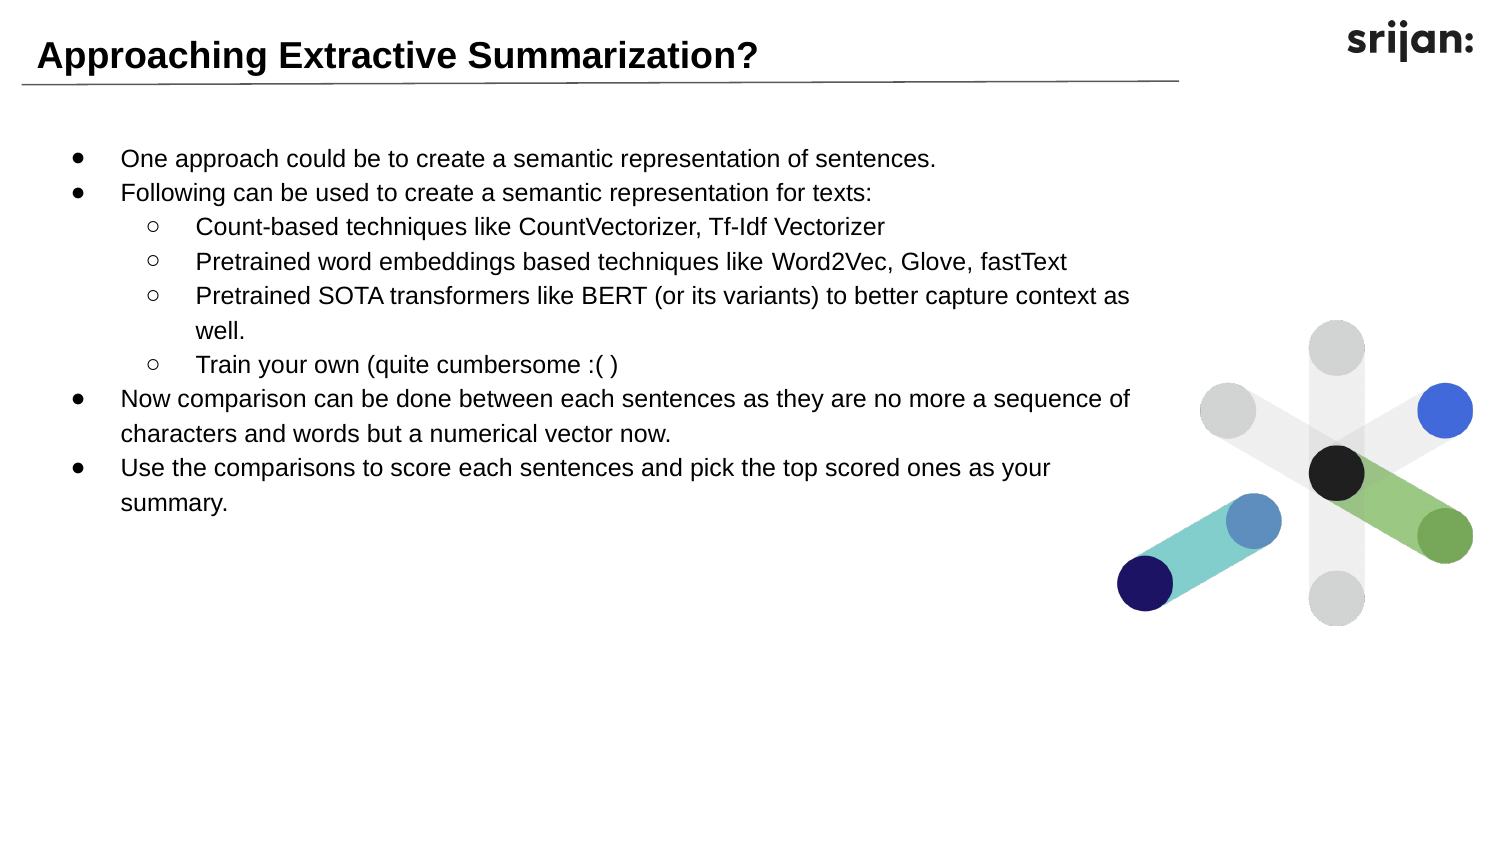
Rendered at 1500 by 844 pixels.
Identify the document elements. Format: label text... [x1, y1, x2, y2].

picture [1346, 19, 1473, 63]
picture [1117, 320, 1473, 627]
text_box One approach could be to create a semantic representation of sentences. Following can be used to create a semantic representation for texts: Count-based techniques like CountVectorizer, Tf-Idf Vectorizer Pretrained word embeddings based techniques like Word2Vec, Glove, fastText Pretrained SOTA transformers like BERT (or its variants) to better capture context as well. Train your own (quite cumbersome :( ) Now comparison can be done between each sentences as they are no more a sequence of characters and words but a numerical vector now. Use the comparisons to score each sentences and pick the top scored ones as your summary. [30, 122, 1189, 655]
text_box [21, 80, 1180, 85]
text_box Approaching Extractive Summarization? [21, 16, 952, 80]
